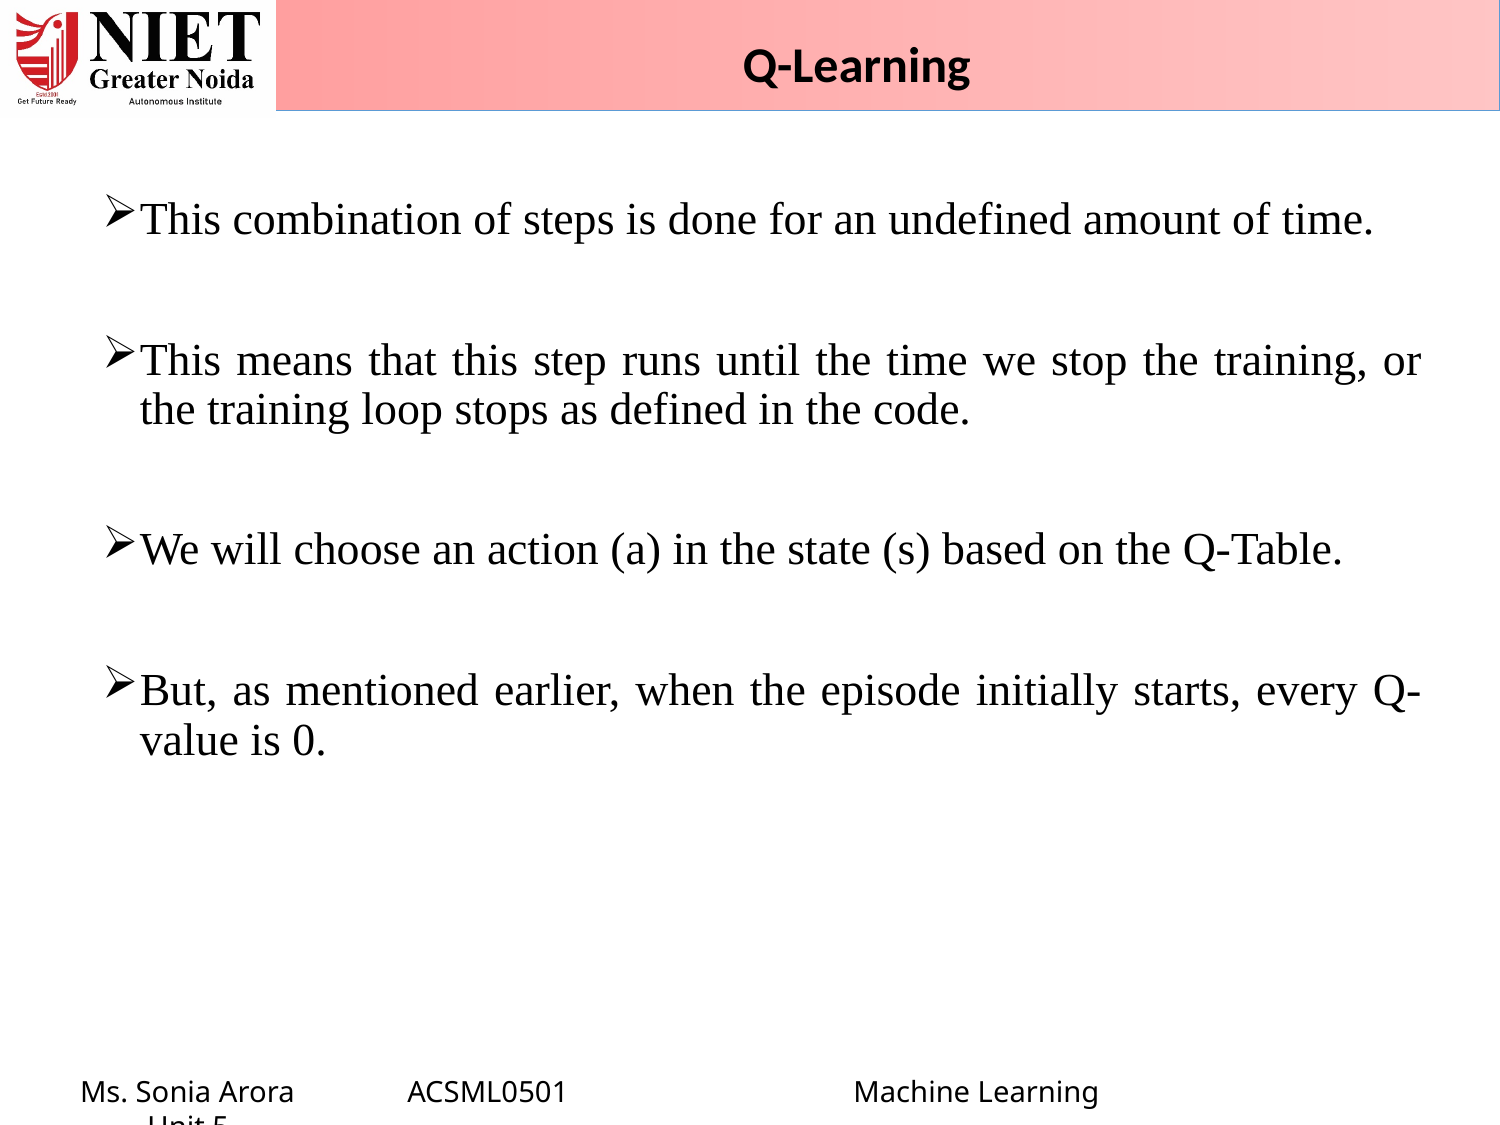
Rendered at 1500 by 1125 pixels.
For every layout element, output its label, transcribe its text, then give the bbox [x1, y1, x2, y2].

picture [0, 0, 276, 118]
text_box Q-Learning [383, 10, 1342, 115]
list This combination of steps is done for an undefined amount of time. This means that this step runs until the time we stop the training, or the training loop stops as defined in the code. We will choose an action (a) in the state (s) based on the Q-Table. But, as mentioned earlier, when the episode initially starts, every Q-value is 0. [87, 187, 1438, 988]
